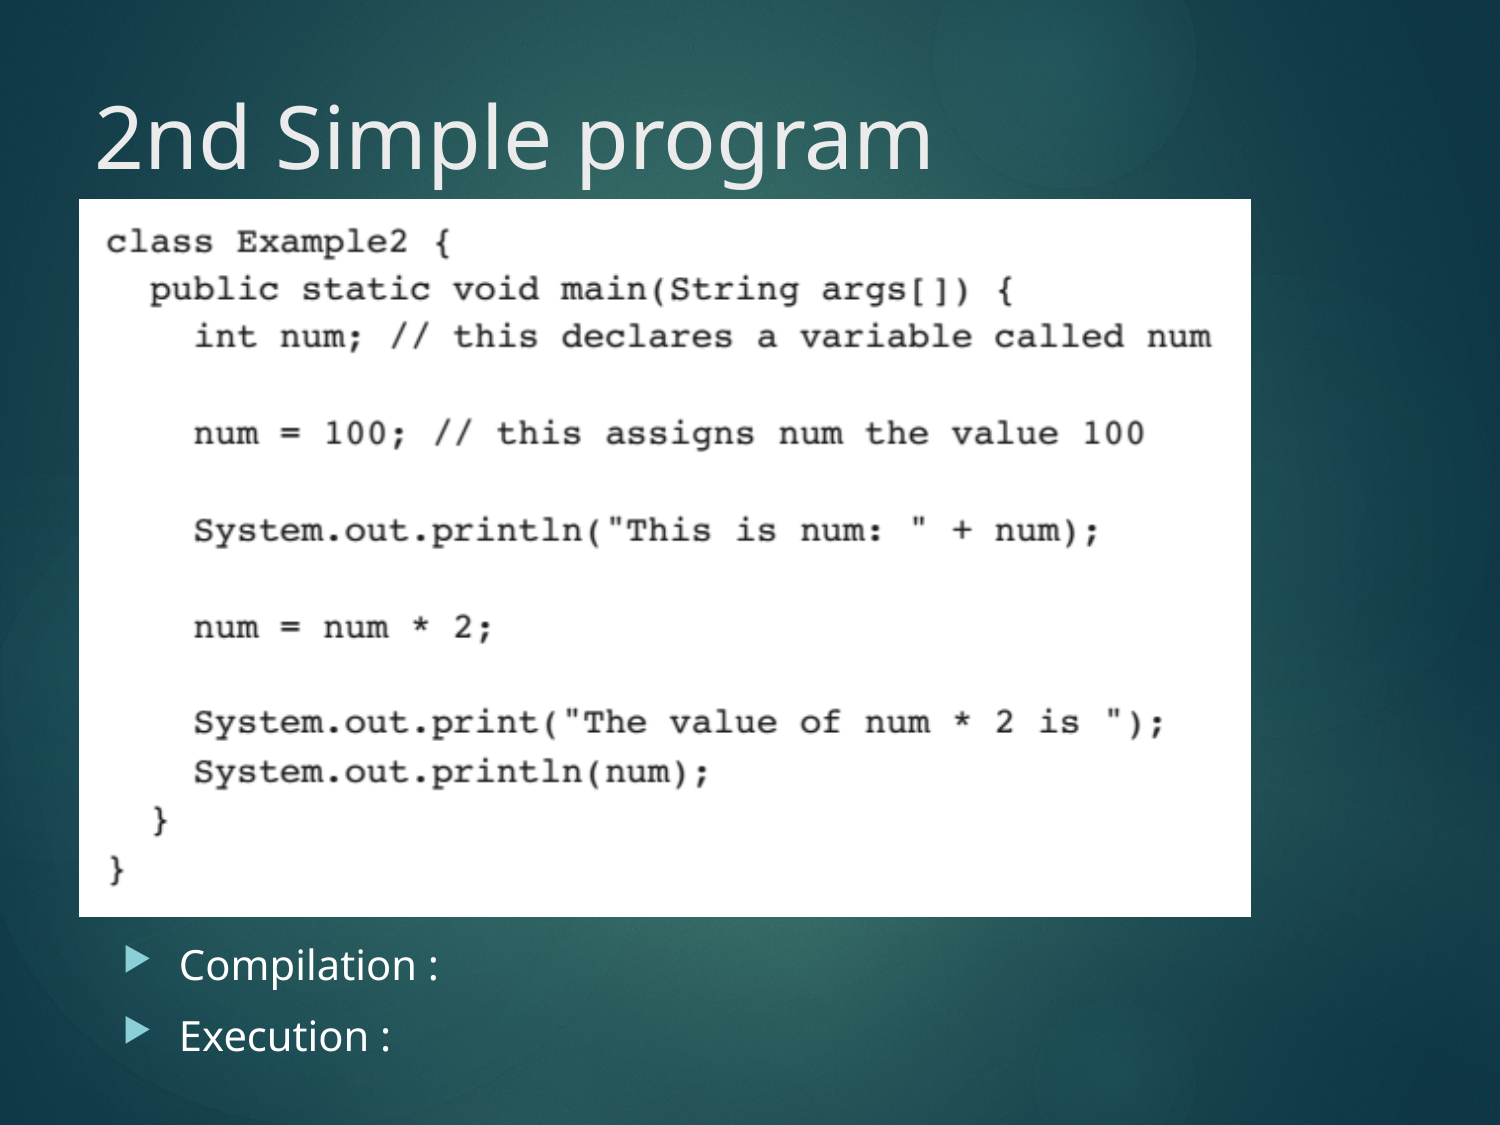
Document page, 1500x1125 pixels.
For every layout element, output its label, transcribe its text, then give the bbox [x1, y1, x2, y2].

list Compilation : Execution : [107, 931, 1209, 1090]
title 2nd Simple program [79, 74, 1237, 198]
picture [79, 199, 1252, 917]
